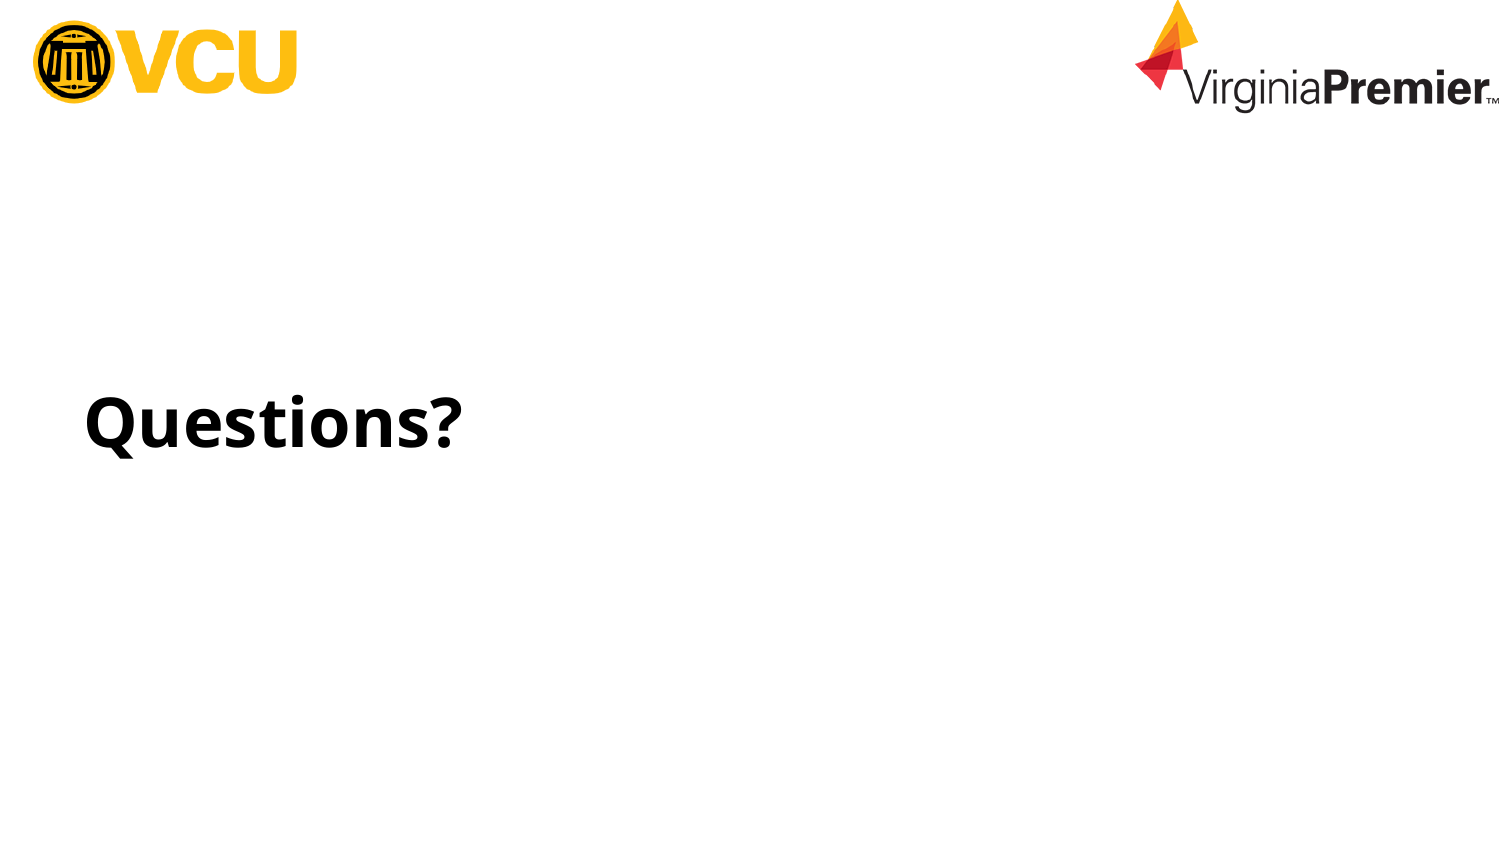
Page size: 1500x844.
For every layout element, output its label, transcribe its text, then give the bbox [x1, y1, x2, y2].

title Questions? [0, 344, 1500, 508]
picture [1135, 0, 1500, 125]
picture [0, 11, 337, 112]
